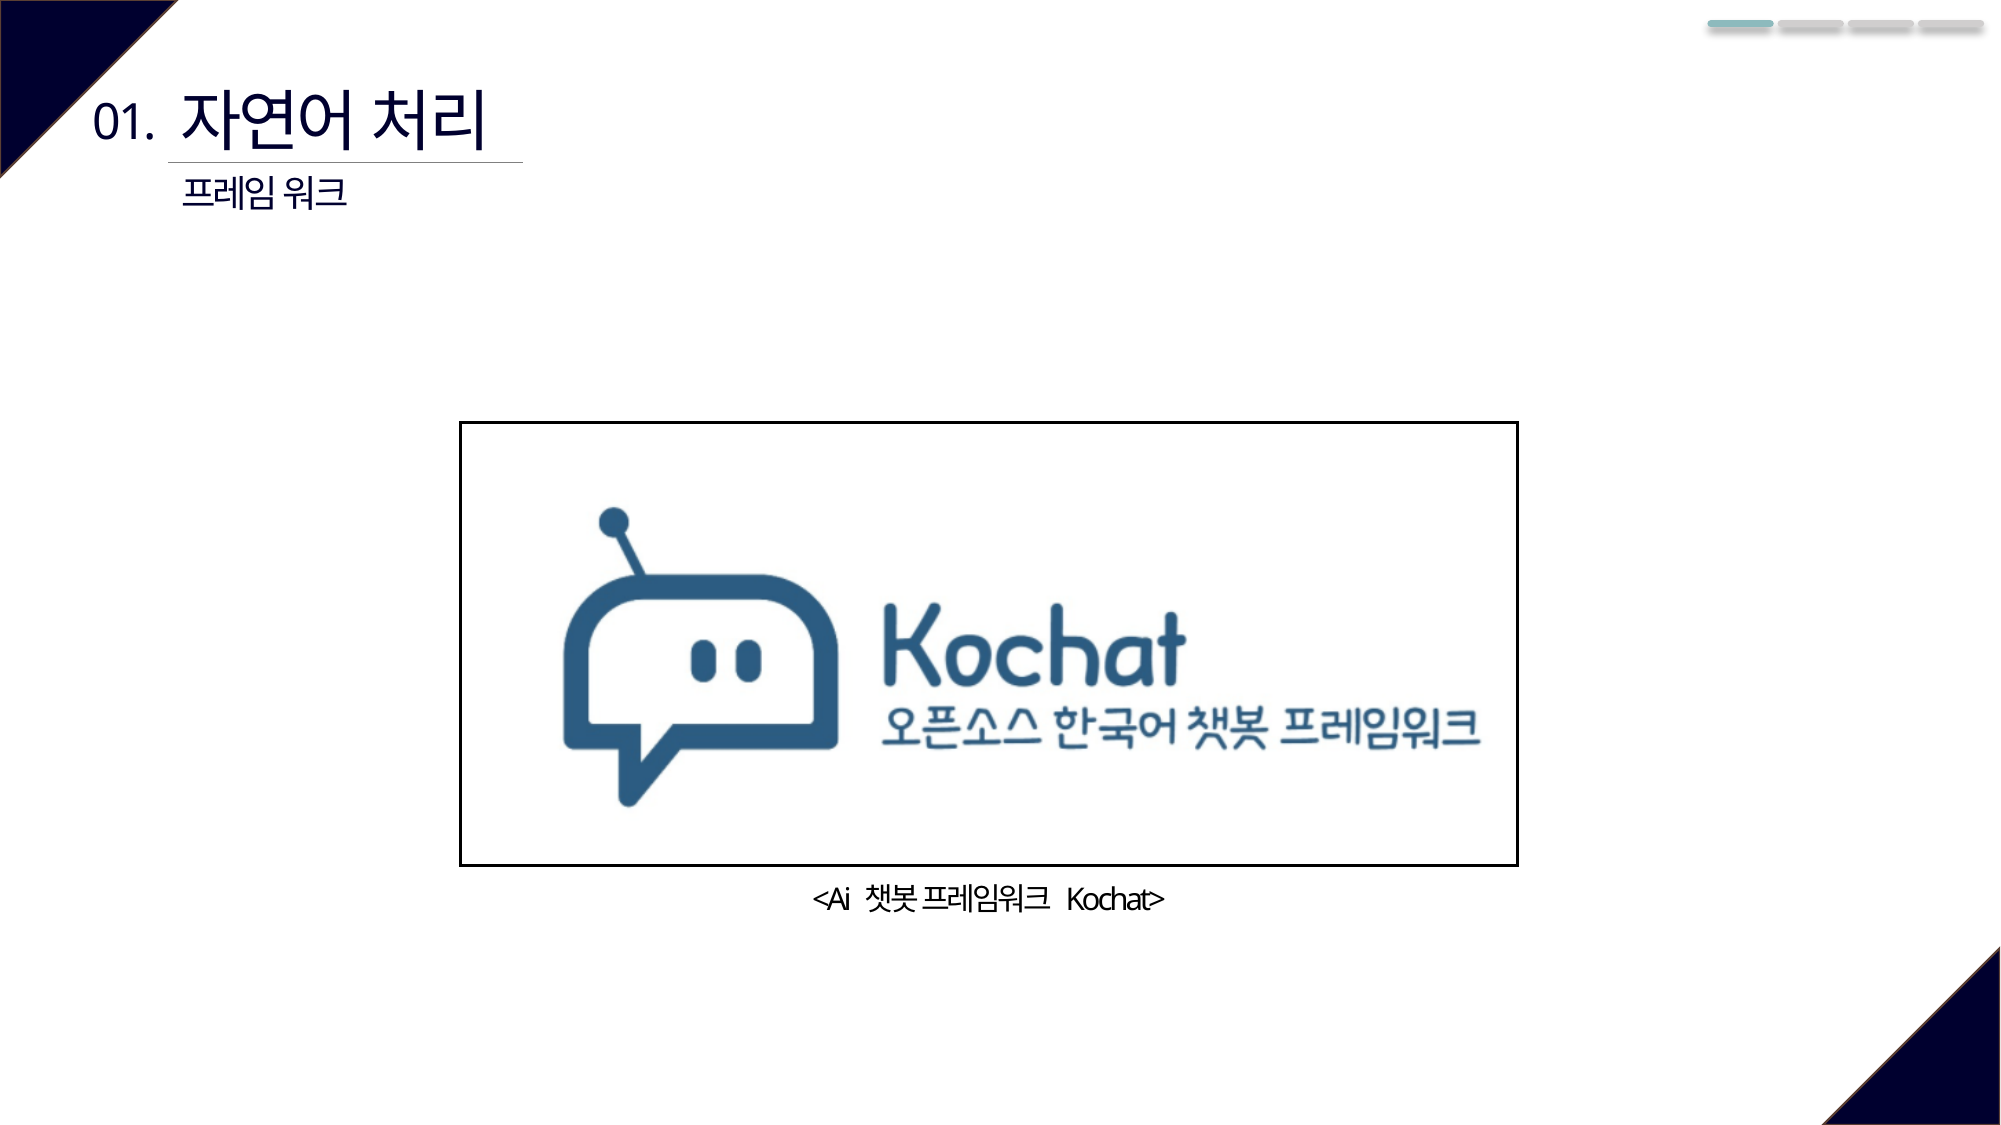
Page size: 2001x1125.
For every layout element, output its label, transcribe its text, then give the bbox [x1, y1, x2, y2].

text_box 프레임 워크 [166, 162, 364, 222]
text_box 자연어 처리 [165, 71, 506, 167]
text_box <Ai 챗봇 프레임워크 Kochat> [797, 872, 1181, 925]
text_box 01. [78, 81, 172, 157]
text_box [460, 422, 1518, 867]
picture [495, 455, 1505, 833]
